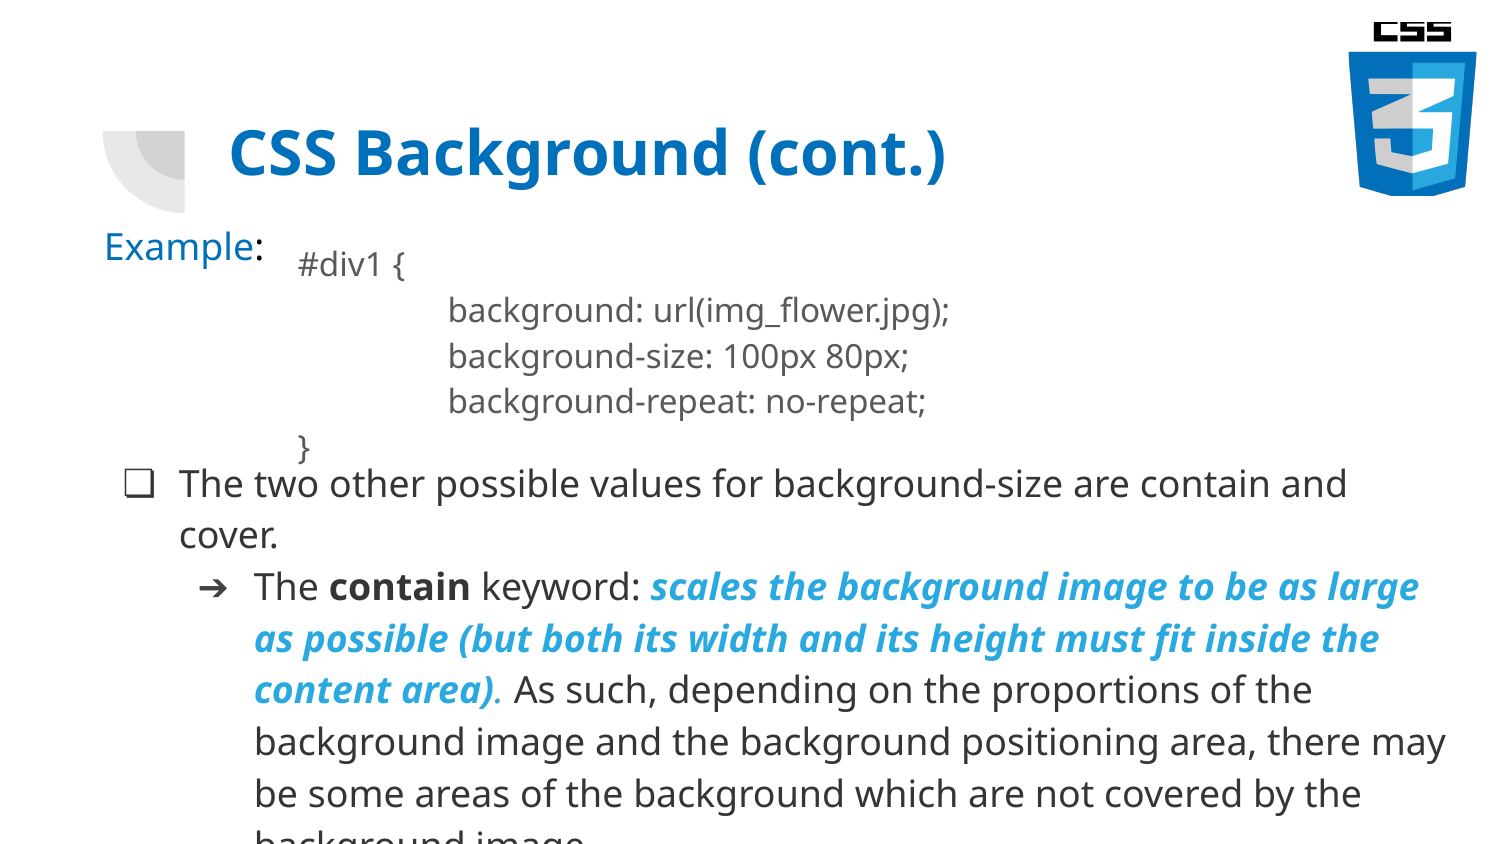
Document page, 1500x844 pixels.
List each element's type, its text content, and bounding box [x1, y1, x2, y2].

title CSS Background (cont.) [213, 98, 1500, 208]
title Example: The two other possible values for background-size are contain and cover. The contain keyword: scales the background image to be as large as possible (but both its width and its height must fit inside the content area). As such, depending on the proportions of the background image and the background positioning area, there may be some areas of the background which are not covered by the background image. [88, 207, 1464, 844]
picture [1348, 22, 1477, 196]
text_box #div1 { background: url(img_flower.jpg); background-size: 100px 80px; background-repeat: no-repeat; } [282, 221, 1432, 412]
